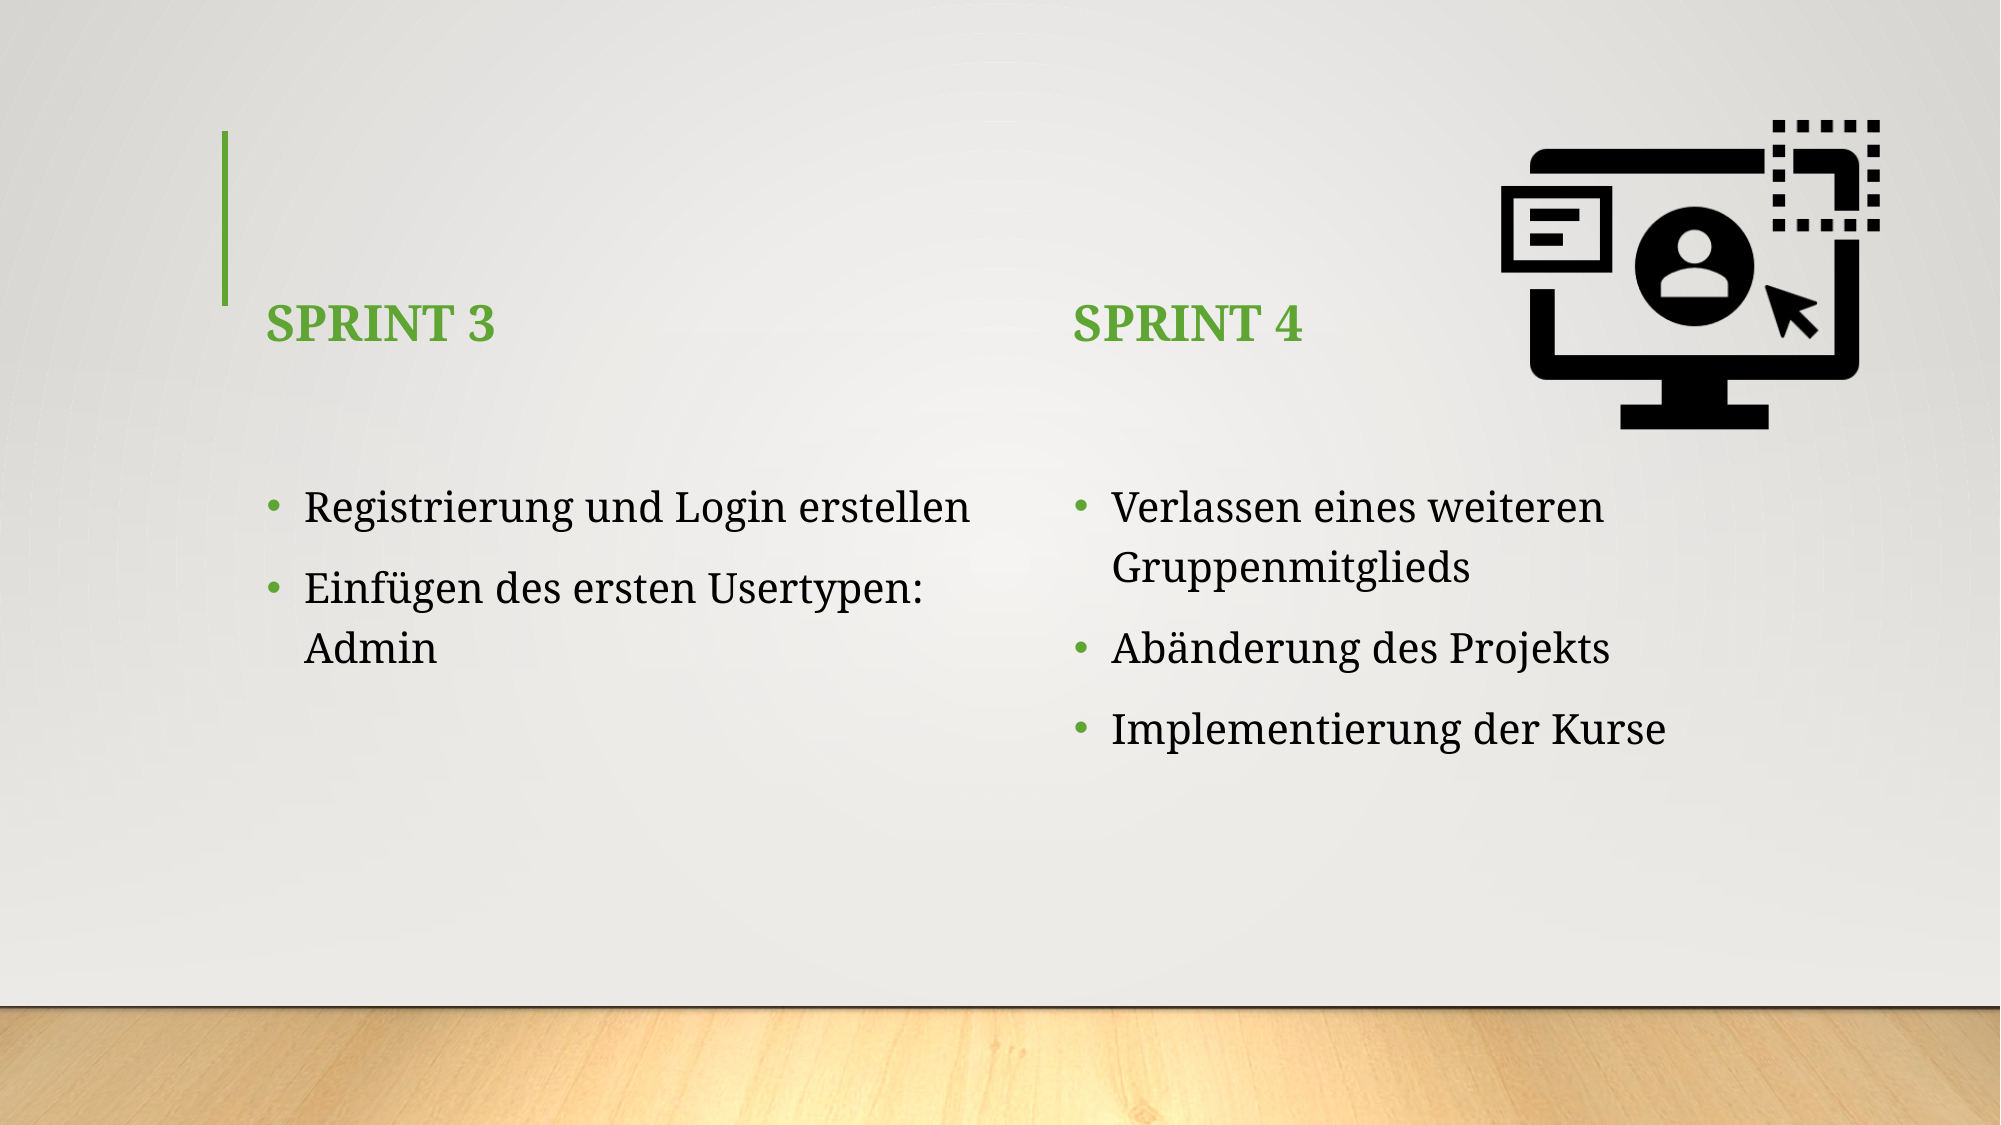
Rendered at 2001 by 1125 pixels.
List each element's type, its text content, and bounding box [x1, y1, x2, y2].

list Verlassen eines weiteren Gruppenmitglieds Abänderung des Projekts Implementierung der Kurse [1058, 463, 1815, 896]
list Sprint 3 [251, 227, 1008, 360]
list Sprint 4 [1058, 227, 1493, 360]
picture [0, 1006, 2000, 1125]
list Registrierung und Login erstellen Einfügen des ersten Usertypen: Admin [251, 463, 1008, 898]
picture [1493, 87, 1889, 483]
